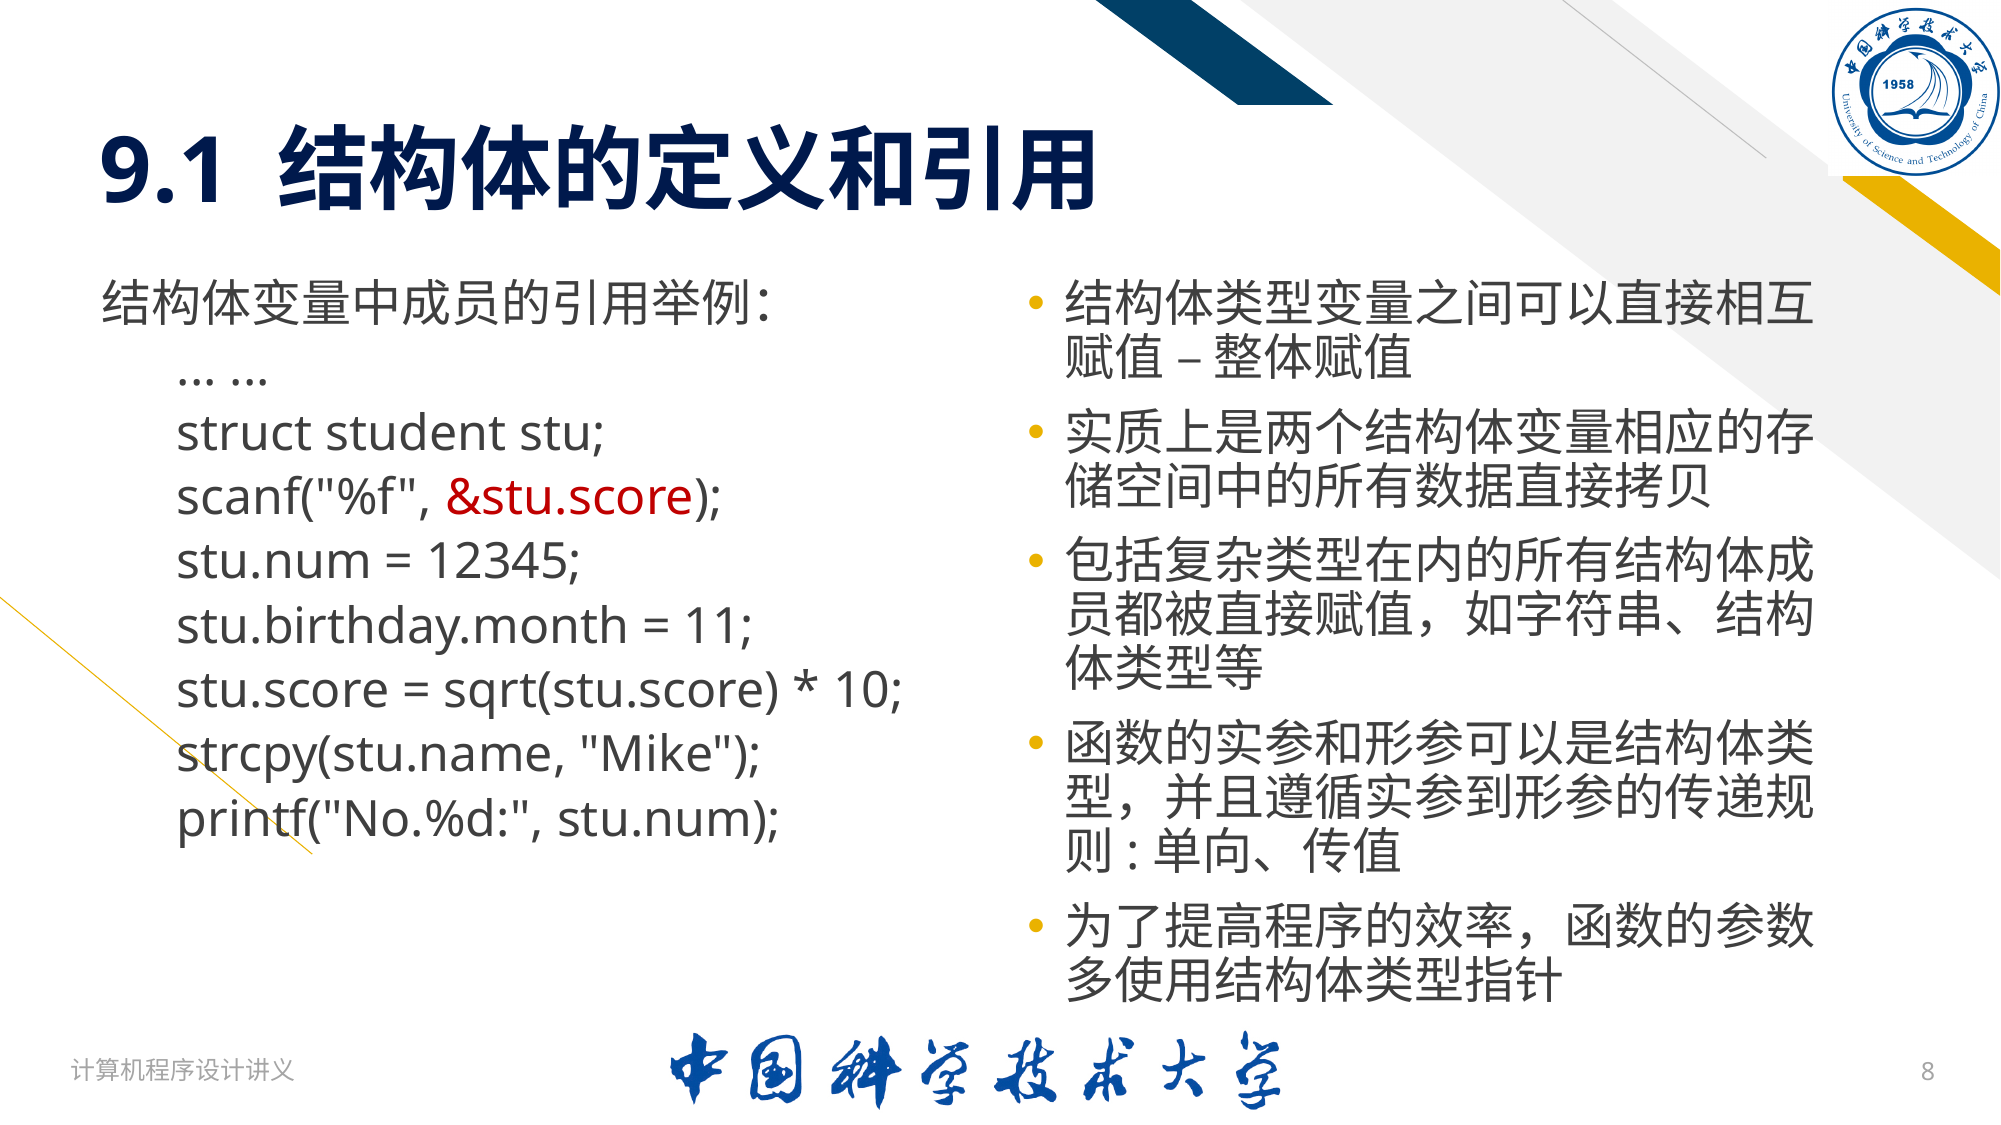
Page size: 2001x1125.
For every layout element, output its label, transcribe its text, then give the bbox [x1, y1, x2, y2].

list 结构体类型变量之间可以直接相互赋值 – 整体赋值 实质上是两个结构体变量相应的存储空间中的所有数据直接拷贝 包括复杂类型在内的所有结构体成员都被直接赋值，如字符串、结构体类型等 函数的实参和形参可以是结构体类型，并且遵循实参到形参的传递规则:单向、传值 为了提高程序的效率，函数的参数多使用结构体类型指针 [1012, 270, 1863, 1014]
list 结构体变量中成员的引用举例： ... ... struct student stu; scanf("%f", &stu.score); stu.num = 12345; stu.birthday.month = 11; stu.score = sqrt(stu.score) * 10; strcpy(stu.name, "Mike"); printf("No.%d:", stu.num); [86, 270, 937, 1014]
picture [1828, 0, 2000, 176]
title 9.1 结构体的定义和引用 [85, 34, 1453, 223]
picture [653, 1016, 1295, 1113]
slide_number 8 [1828, 1042, 1950, 1103]
footer 计算机程序设计讲义 [55, 1042, 731, 1103]
